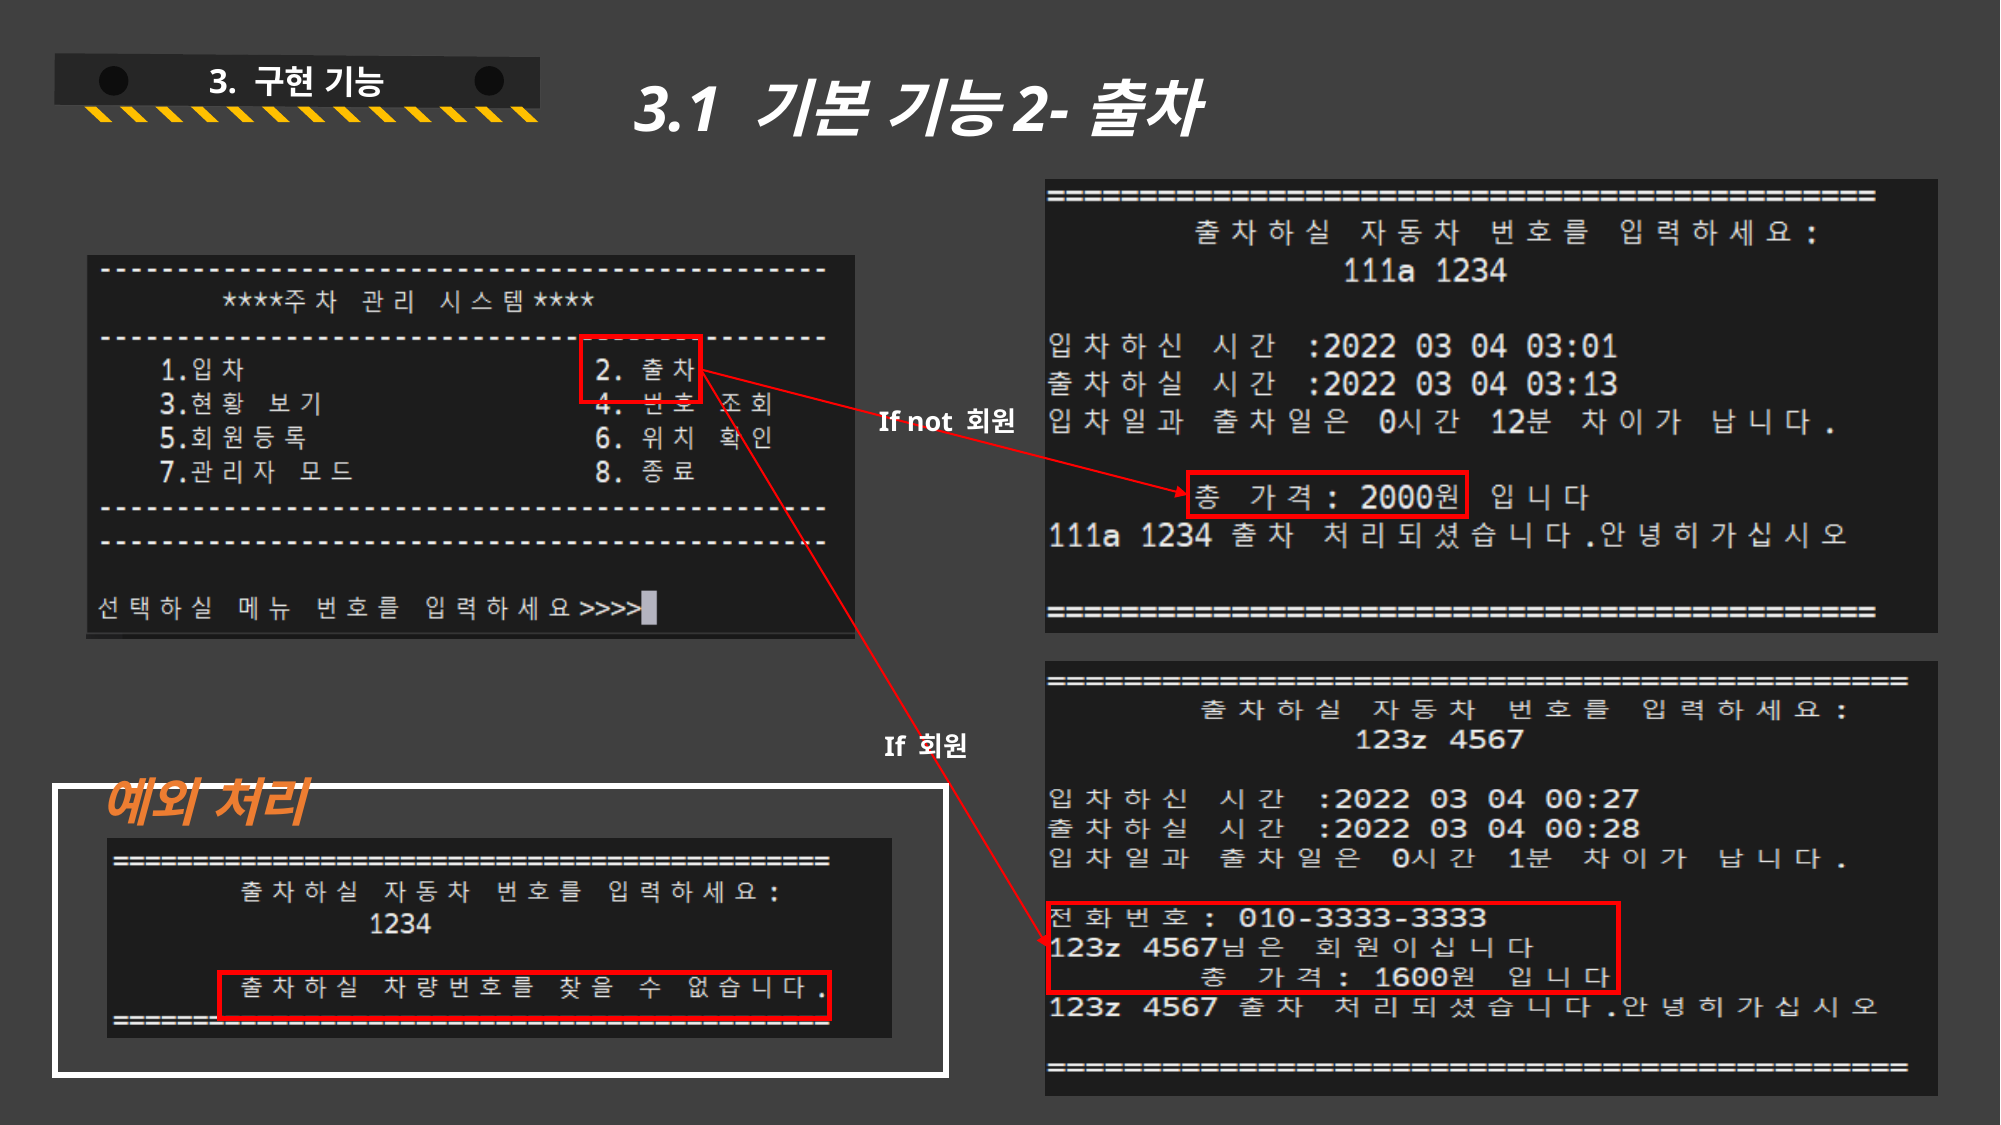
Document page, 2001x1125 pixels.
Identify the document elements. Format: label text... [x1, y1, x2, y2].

text_box 3.1 기본 기능2-출차 [619, 23, 1634, 151]
picture [86, 255, 855, 640]
text_box [507, 105, 541, 124]
text_box [259, 105, 293, 124]
text_box [294, 105, 329, 124]
text_box [330, 105, 364, 124]
text_box [152, 105, 186, 124]
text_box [1049, 369, 1188, 495]
text_box [97, 65, 130, 97]
text_box [223, 105, 257, 124]
text_box 3. 구현 기능 [53, 52, 542, 110]
text_box [365, 105, 399, 124]
text_box [188, 105, 222, 124]
picture [1045, 661, 1938, 1096]
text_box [700, 369, 1049, 948]
text_box [436, 105, 470, 124]
text_box [401, 105, 435, 124]
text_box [54, 731, 947, 1076]
text_box [117, 105, 151, 124]
text_box [472, 105, 506, 124]
text_box [473, 65, 506, 97]
text_box [81, 105, 115, 124]
picture [1045, 179, 1938, 633]
